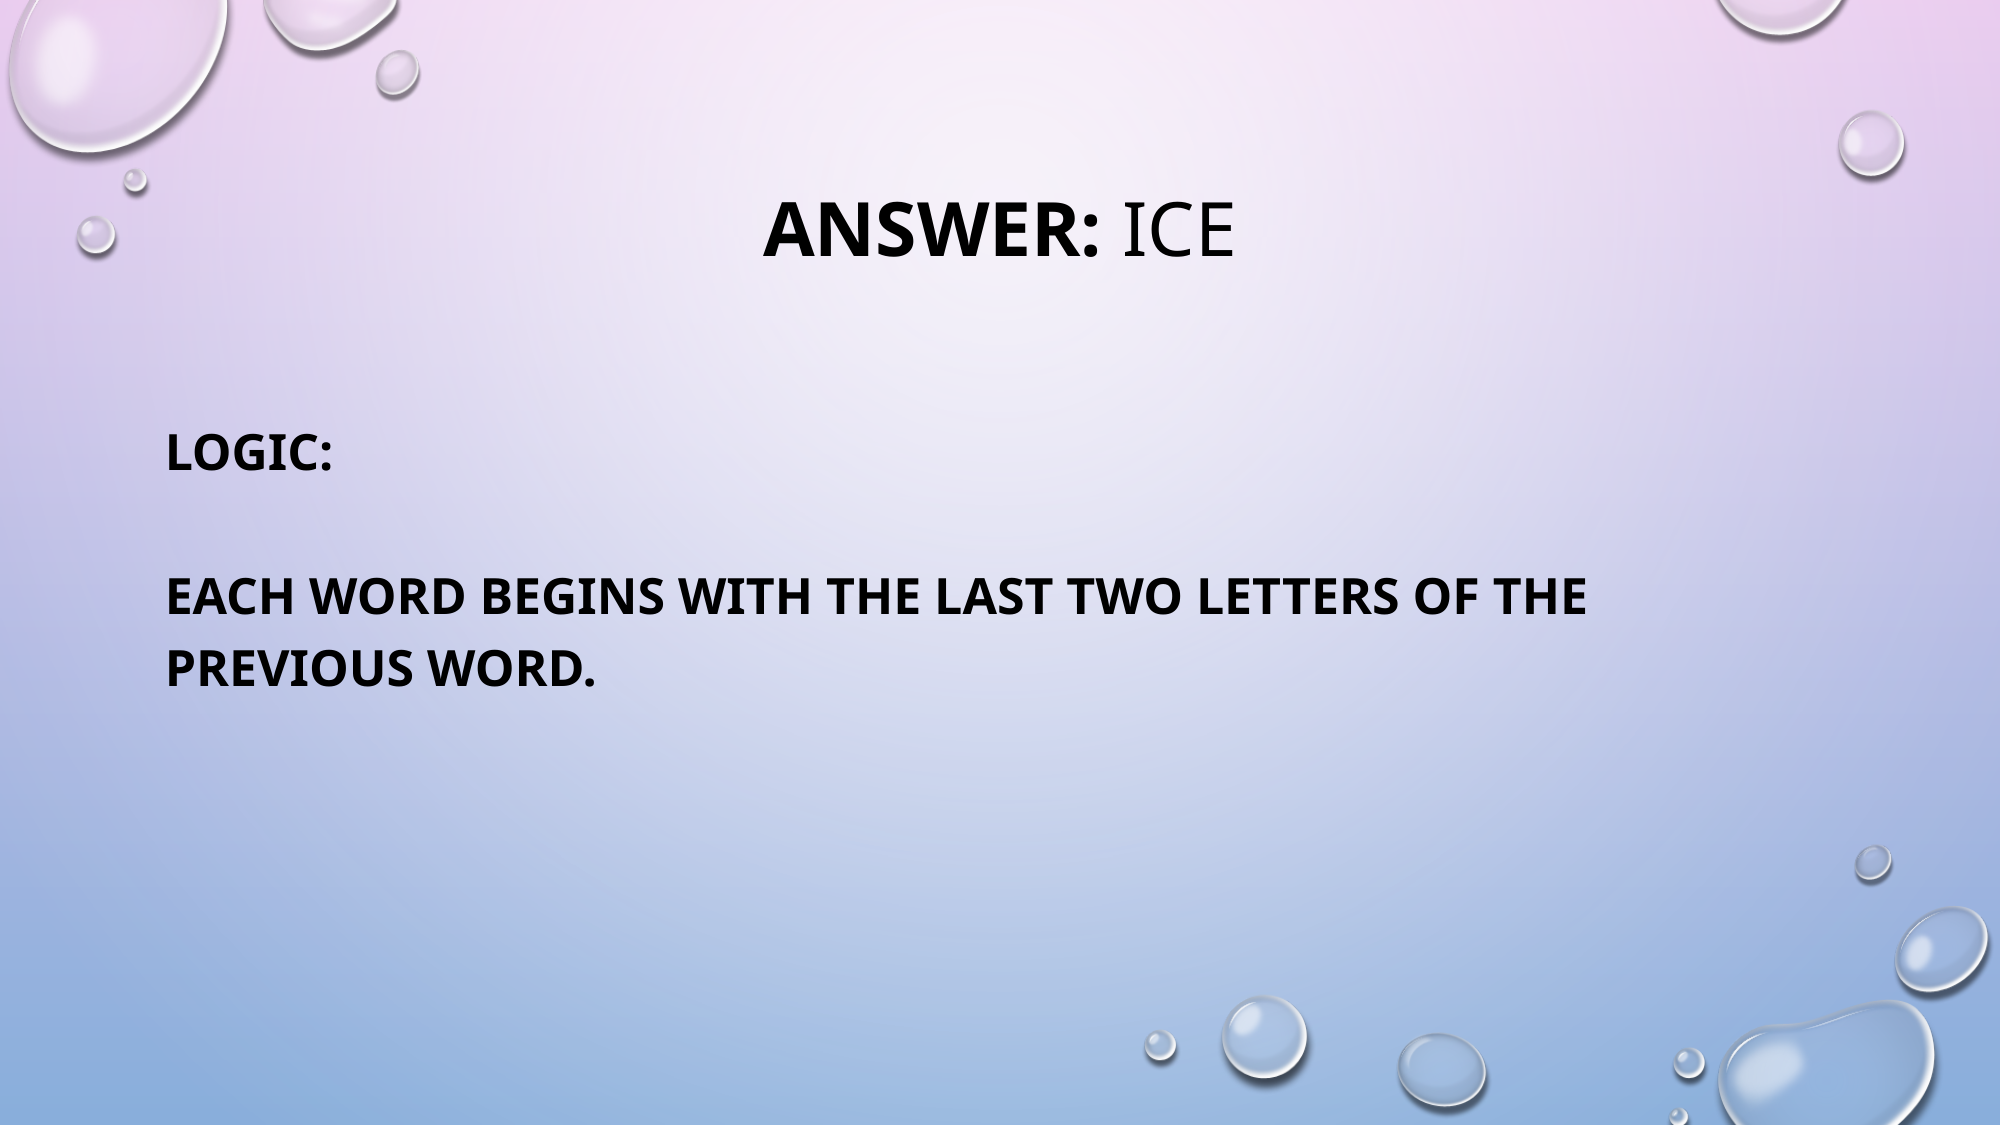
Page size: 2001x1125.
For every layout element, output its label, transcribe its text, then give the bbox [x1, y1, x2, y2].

picture [0, 0, 2000, 1125]
list Logic: Each word begins with the last two letters of the previous word. [149, 400, 1850, 963]
title Answer: Ice [149, 101, 1851, 364]
